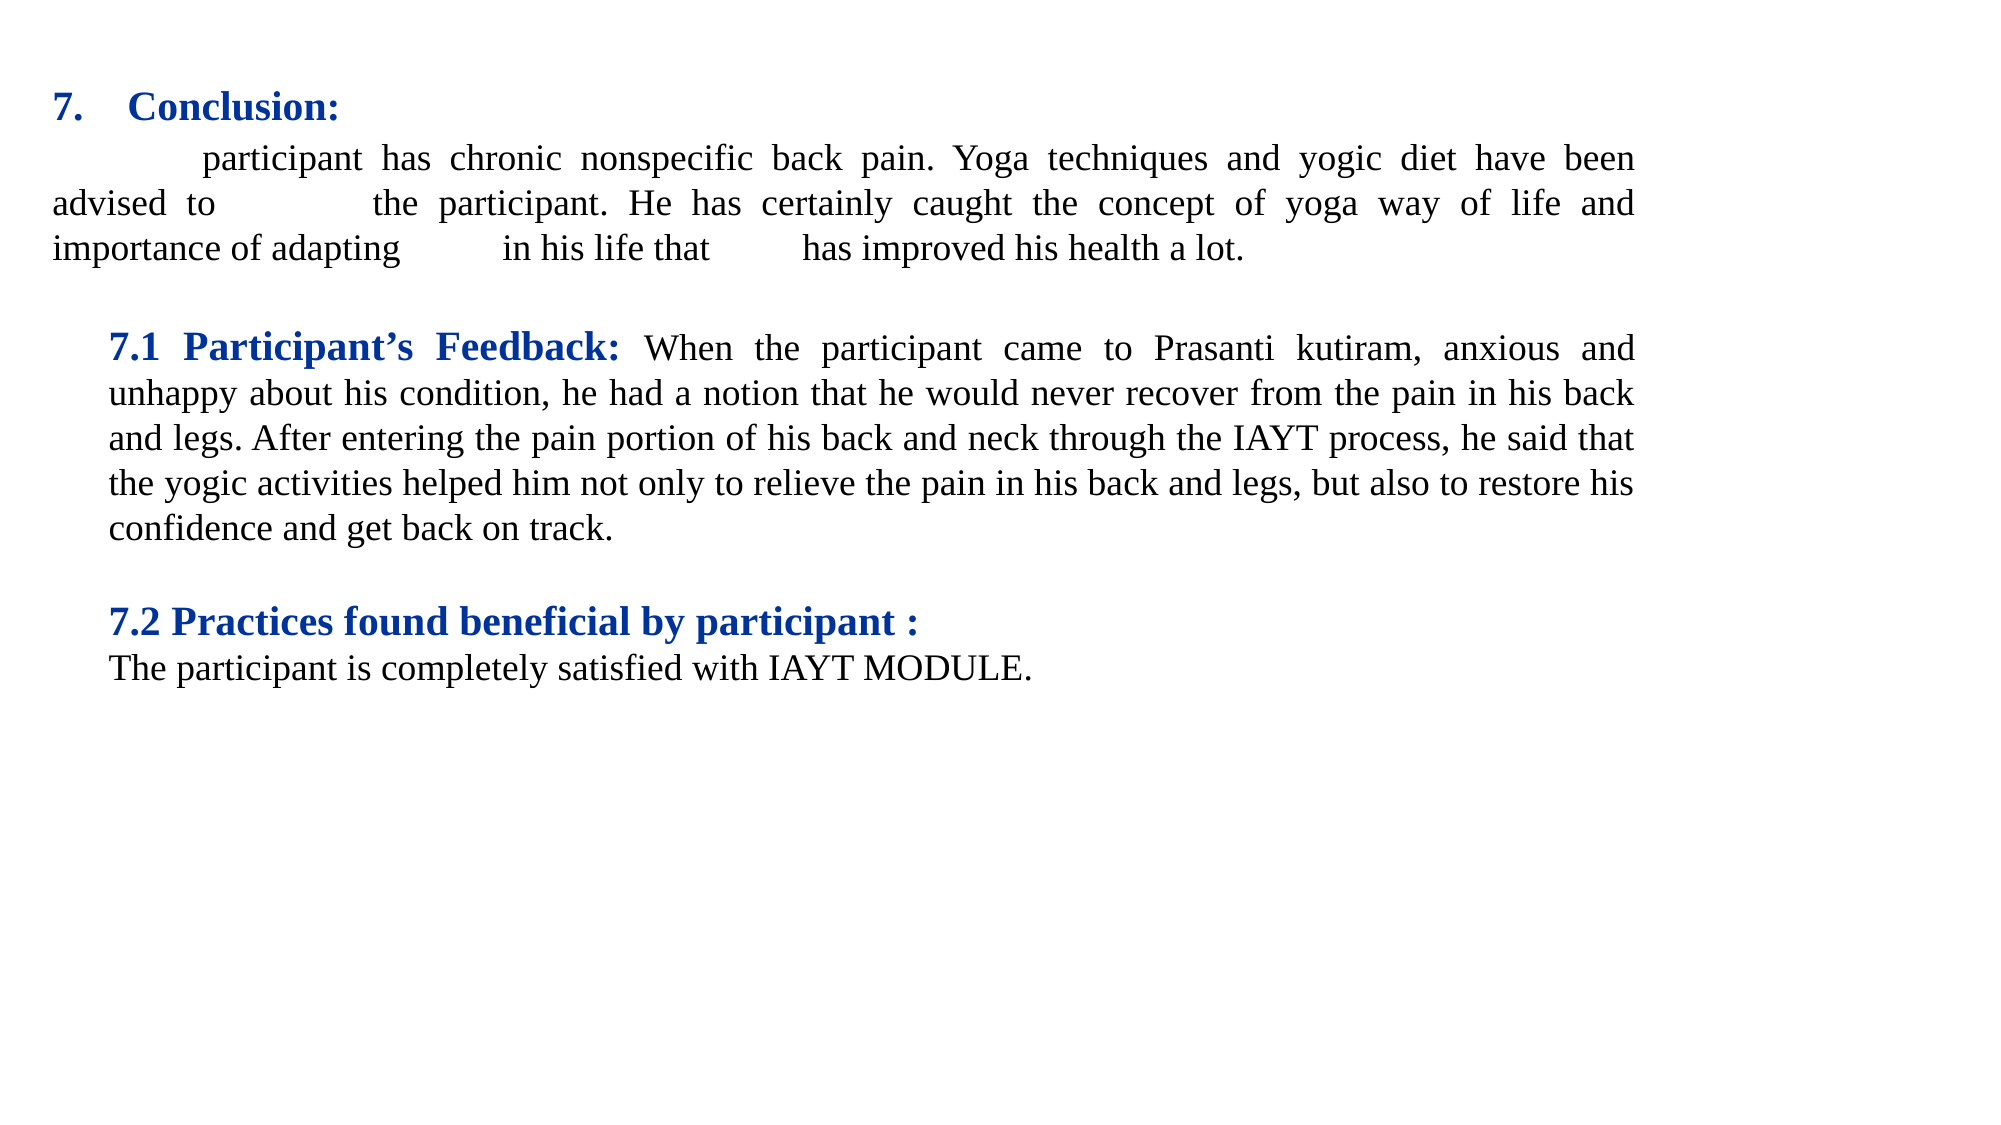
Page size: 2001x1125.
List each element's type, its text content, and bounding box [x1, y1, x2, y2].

text_box Conclusion: participant has chronic nonspecific back pain. Yoga techniques and yogic diet have been advised to the participant. He has certainly caught the concept of yoga way of life and importance of adapting in his life that has improved his health a lot. 7.1 Participant’s Feedback: When the participant came to Prasanti kutiram, anxious and unhappy about his condition, he had a notion that he would never recover from the pain in his back and legs. After entering the pain portion of his back and neck through the IAYT process, he said that the yogic activities helped him not only to relieve the pain in his back and legs, but also to restore his confidence and get back on track. 7.2 Practices found beneficial by participant : The participant is completely satisfied with IAYT MODULE. [37, 20, 1652, 891]
